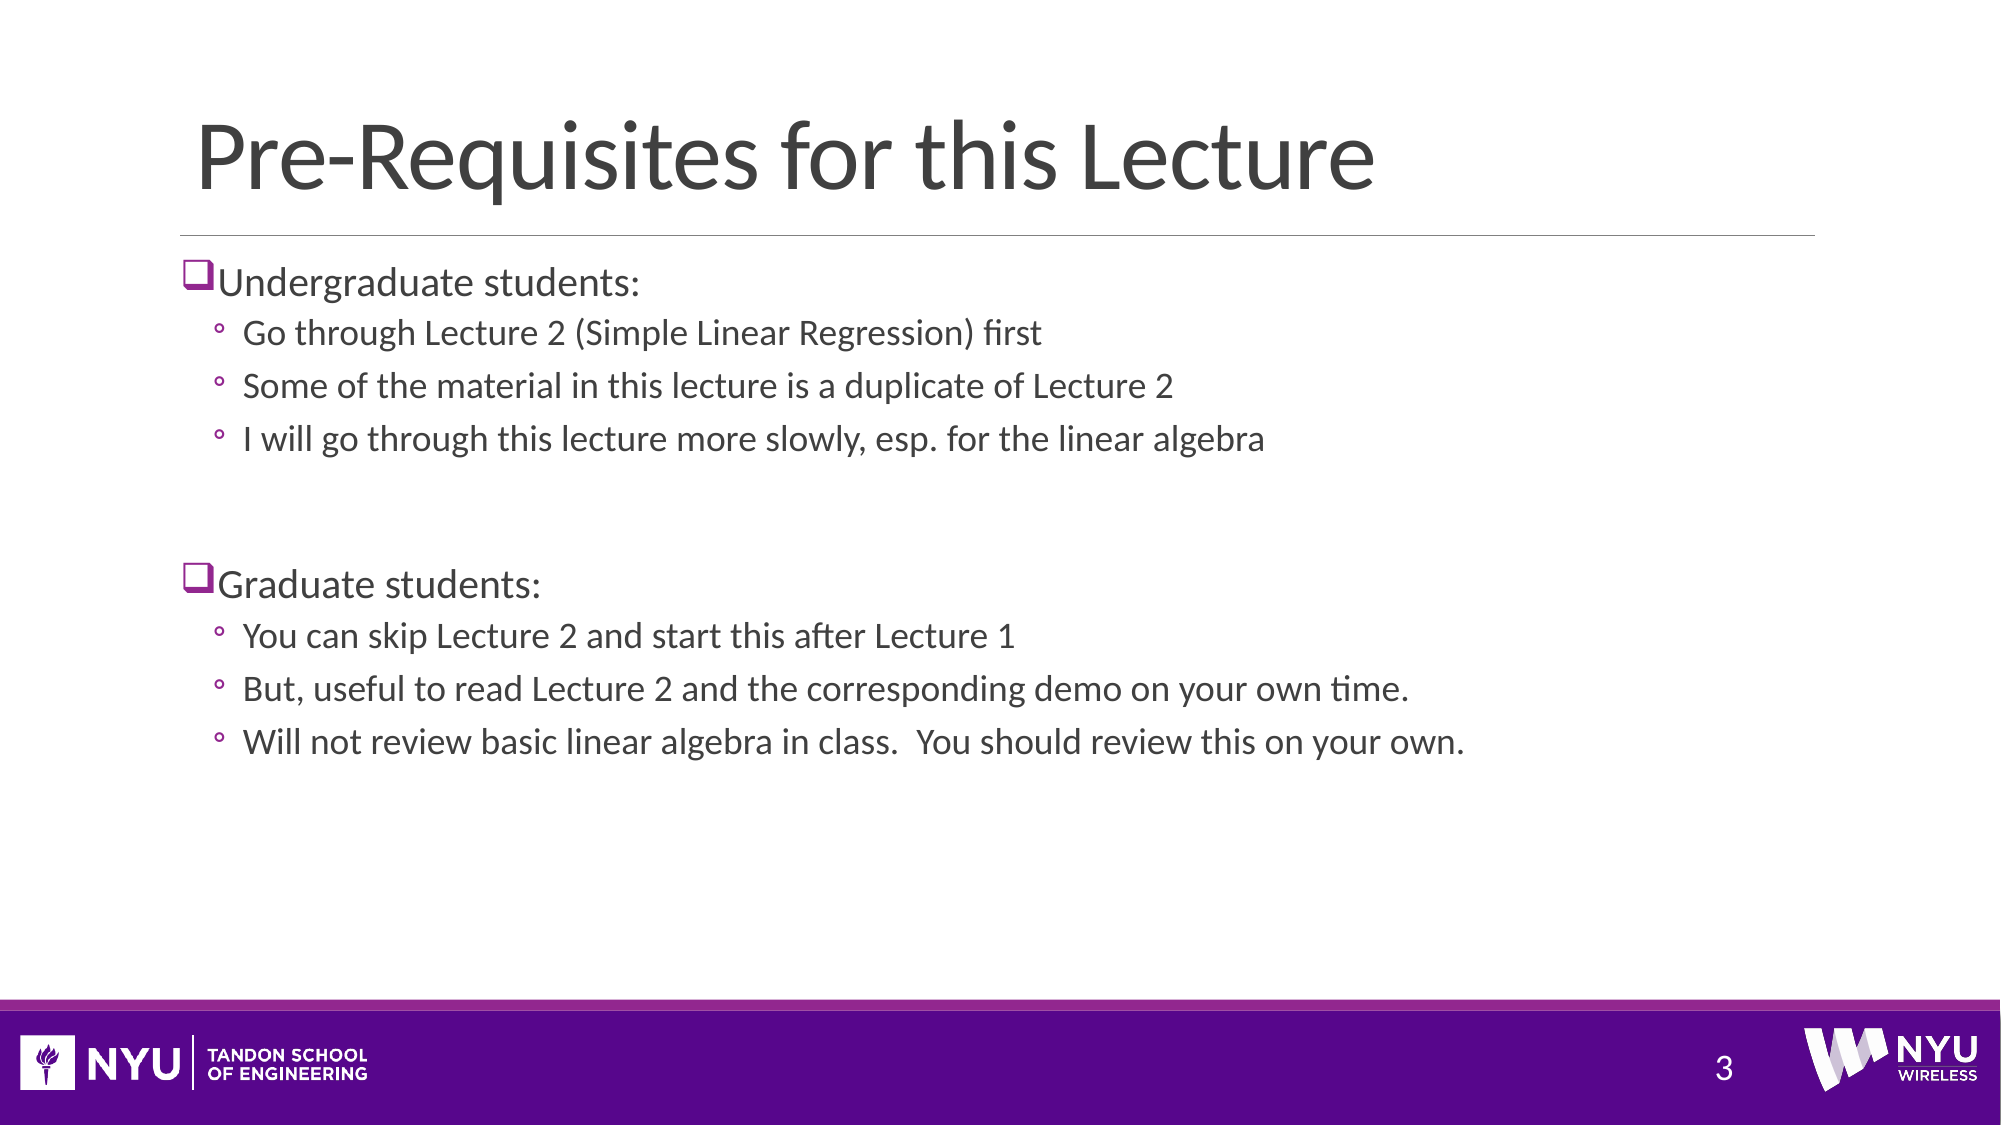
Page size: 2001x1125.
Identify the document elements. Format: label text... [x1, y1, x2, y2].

slide_number 3 [1533, 1035, 1749, 1096]
title Pre-Requisites for this Lecture [180, 47, 1830, 218]
list Undergraduate students: Go through Lecture 2 (Simple Linear Regression) first Some of the material in this lecture is a duplicate of Lecture 2 I will go through this lecture more slowly, esp. for the linear algebra Graduate students: You can skip Lecture 2 and start this after Lecture 1 But, useful to read Lecture 2 and the corresponding demo on your own time. Will not review basic linear algebra in class. You should review this on your own. [180, 252, 1830, 963]
